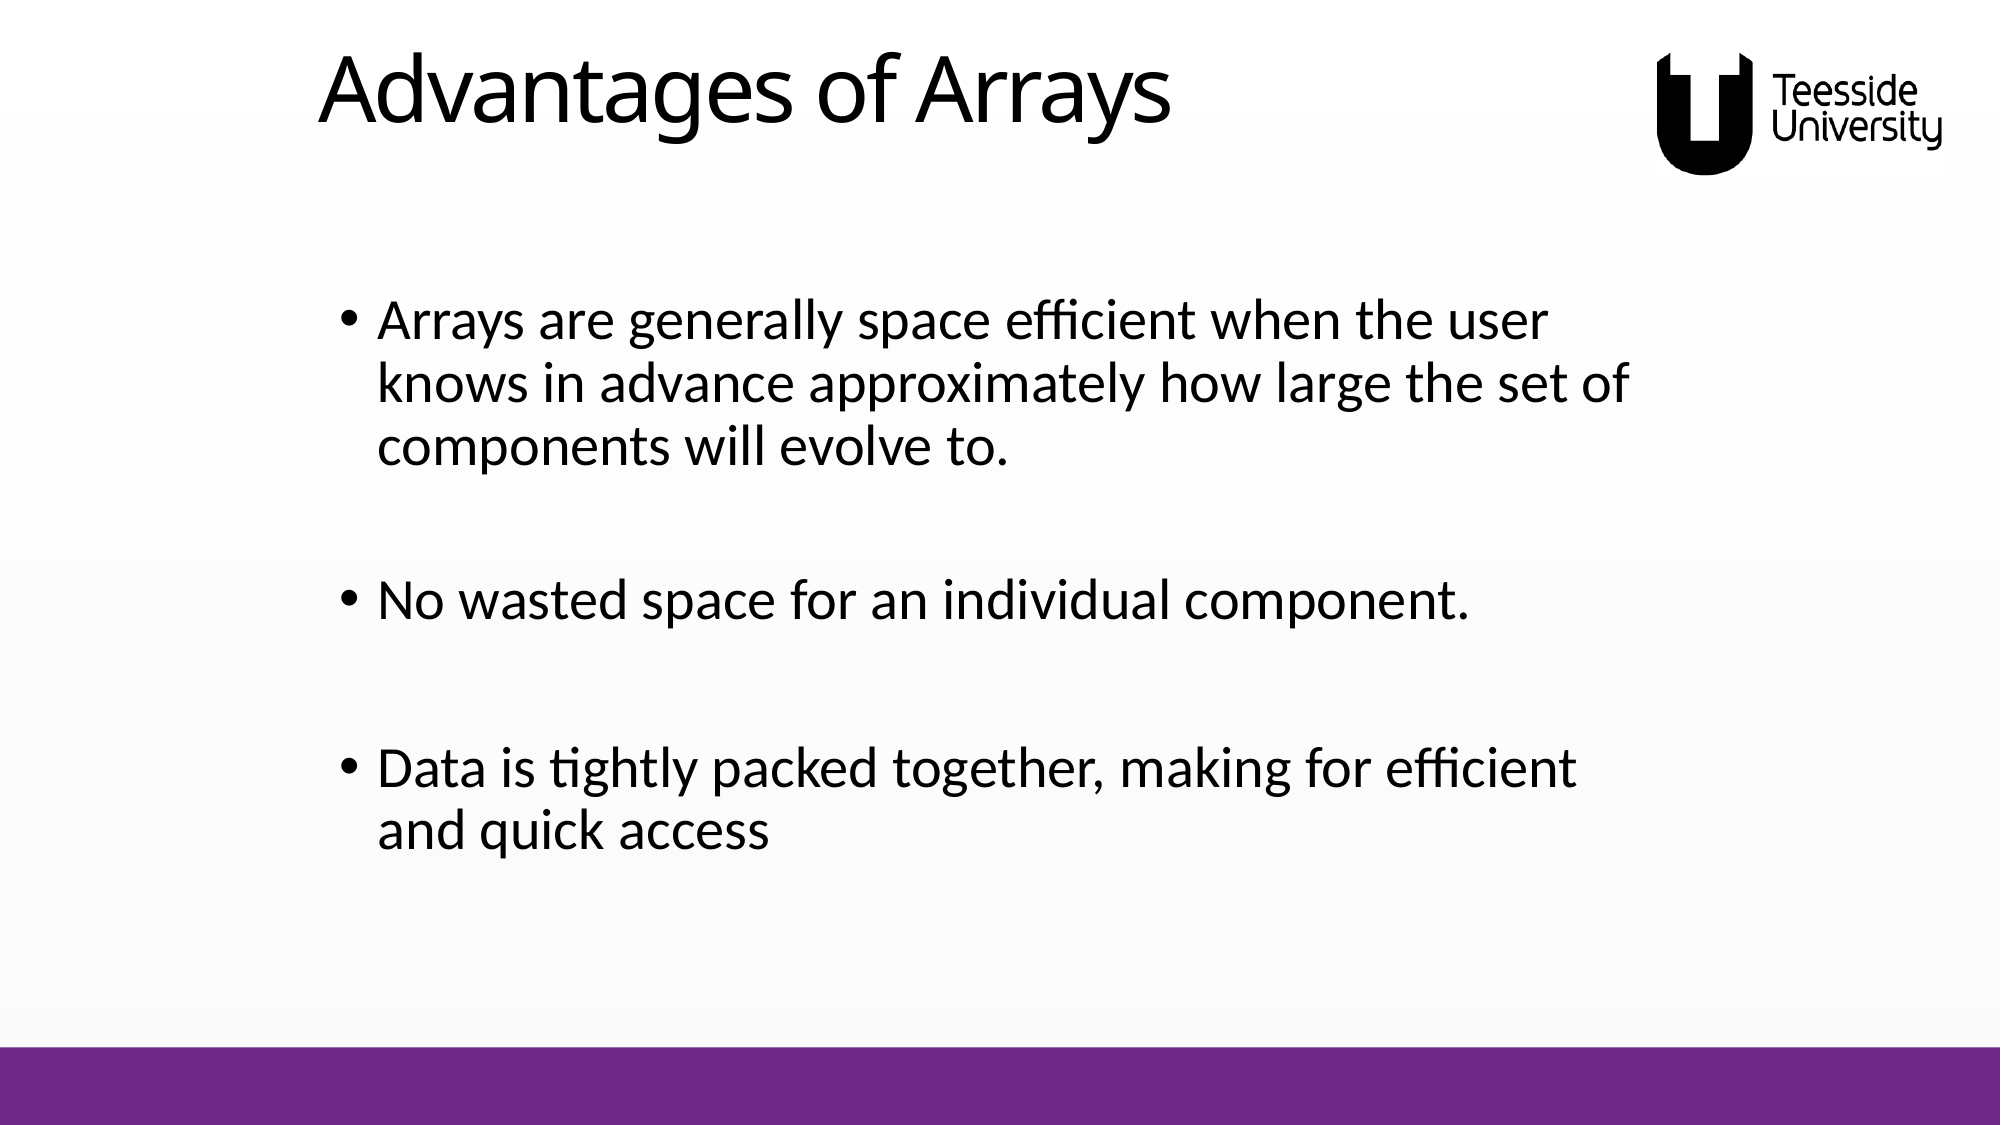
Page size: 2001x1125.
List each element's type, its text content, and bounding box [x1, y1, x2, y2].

picture [1652, 48, 1946, 179]
list Arrays are generally space efficient when the user knows in advance approximately how large the set of components will evolve to. No wasted space for an individual component. Data is tightly packed together, making for efficient and quick access [324, 282, 1675, 1059]
title Advantages of Arrays [303, 19, 1541, 150]
